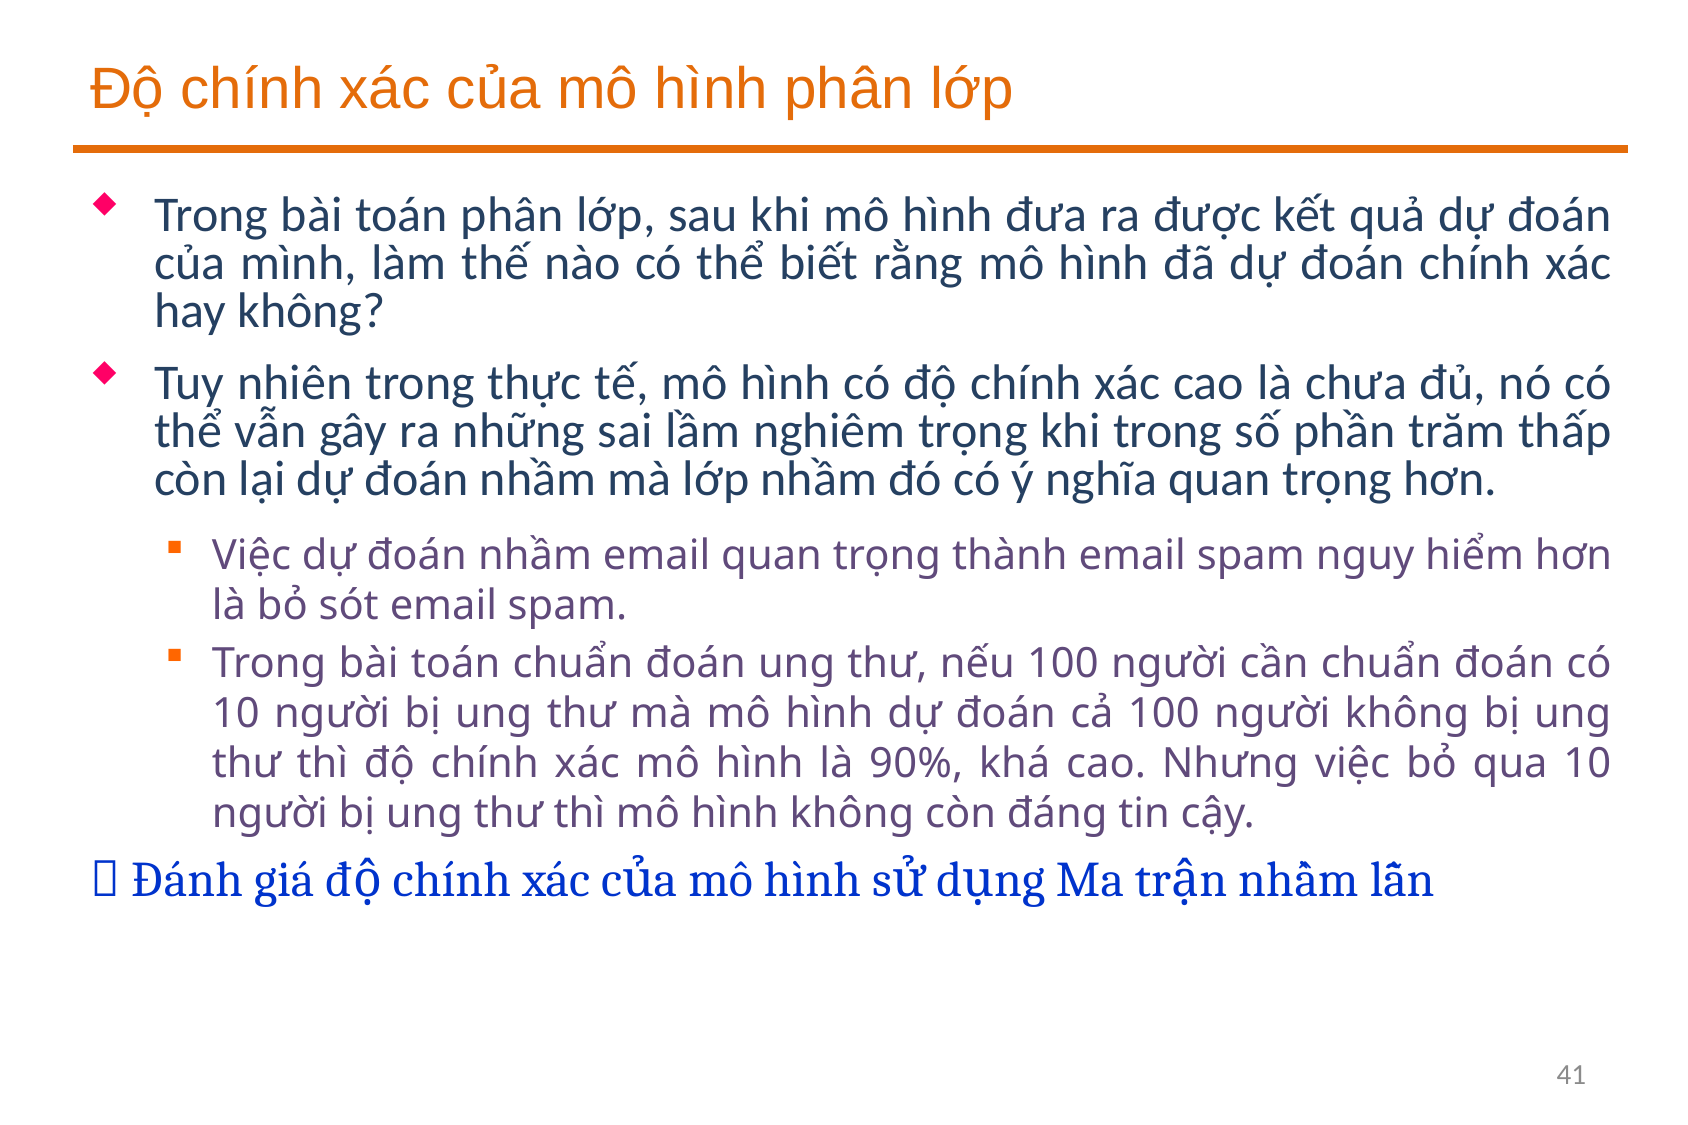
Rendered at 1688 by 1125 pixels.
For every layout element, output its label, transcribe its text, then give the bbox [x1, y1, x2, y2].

title Độ chính xác của mô hình phân lớp [72, 21, 1564, 145]
list Trong bài toán phân lớp, sau khi mô hình đưa ra được kết quả dự đoán của mình, làm thế nào có thể biết rằng mô hình đã dự đoán chính xác hay không? Tuy nhiên trong thực tế, mô hình có độ chính xác cao là chưa đủ, nó có thể vẫn gây ra những sai lầm nghiêm trọng khi trong số phần trăm thấp còn lại dự đoán nhầm mà lớp nhầm đó có ý nghĩa quan trọng hơn. Việc dự đoán nhầm email quan trọng thành email spam nguy hiểm hơn là bỏ sót email spam. Trong bài toán chuẩn đoán ung thư, nếu 100 người cần chuẩn đoán có 10 người bị ung thư mà mô hình dự đoán cả 100 người không bị ung thư thì độ chính xác mô hình là 90%, khá cao. Nhưng việc bỏ qua 10 người bị ung thư thì mô hình không còn đáng tin cậy.  Đánh giá độ chính xác của mô hình sử dụng Ma trận nhầm lẫn [72, 184, 1630, 1062]
slide_number 41 [1209, 1042, 1604, 1103]
